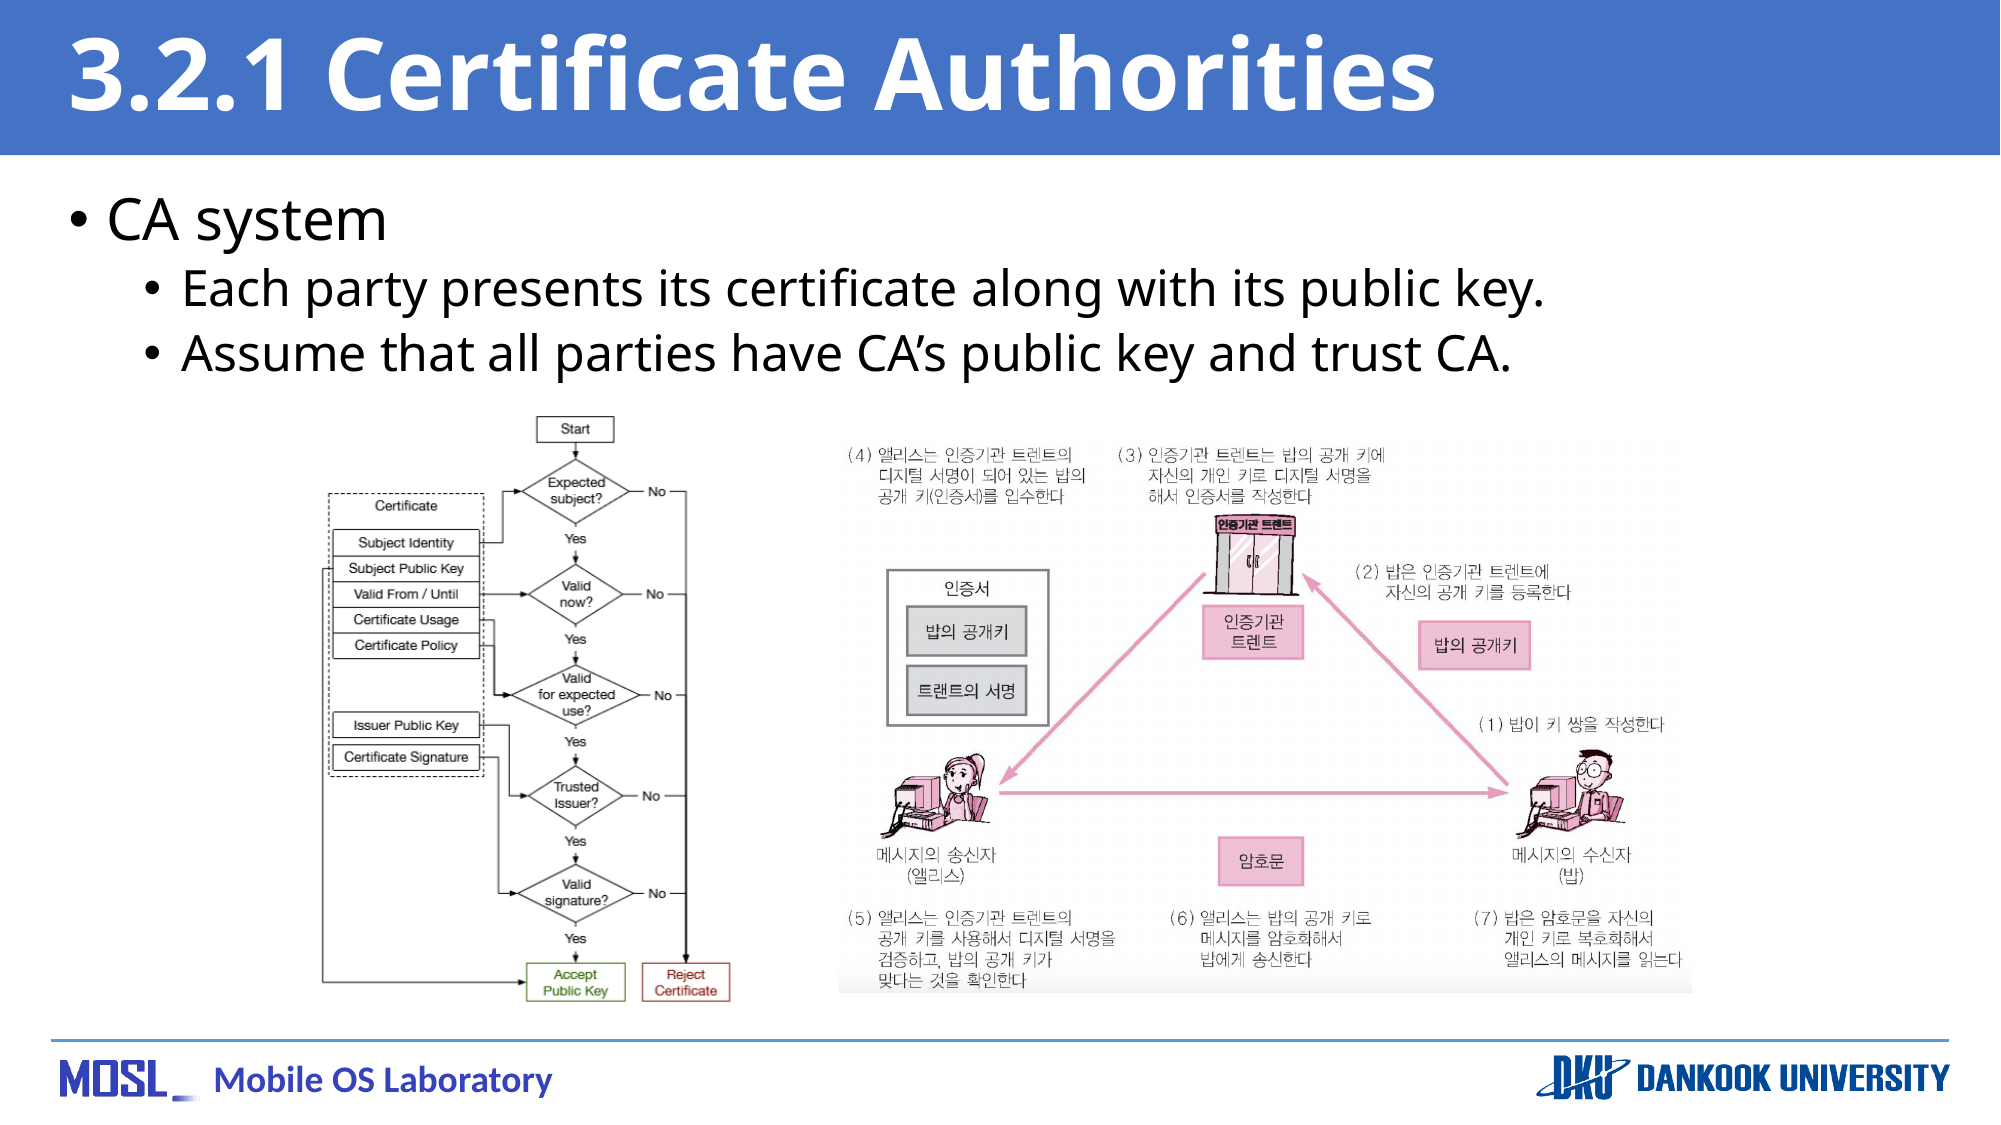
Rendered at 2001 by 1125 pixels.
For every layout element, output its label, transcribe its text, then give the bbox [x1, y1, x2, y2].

list CA system Each party presents its certiﬁcate along with its public key. Assume that all parties have CA’s public key and trust CA. [53, 182, 1937, 1014]
picture [39, 1037, 216, 1119]
picture [838, 431, 1692, 993]
title 3.2.1 Certificate Authorities [53, 2, 1937, 153]
picture [1536, 1055, 1950, 1100]
picture [308, 411, 754, 1014]
